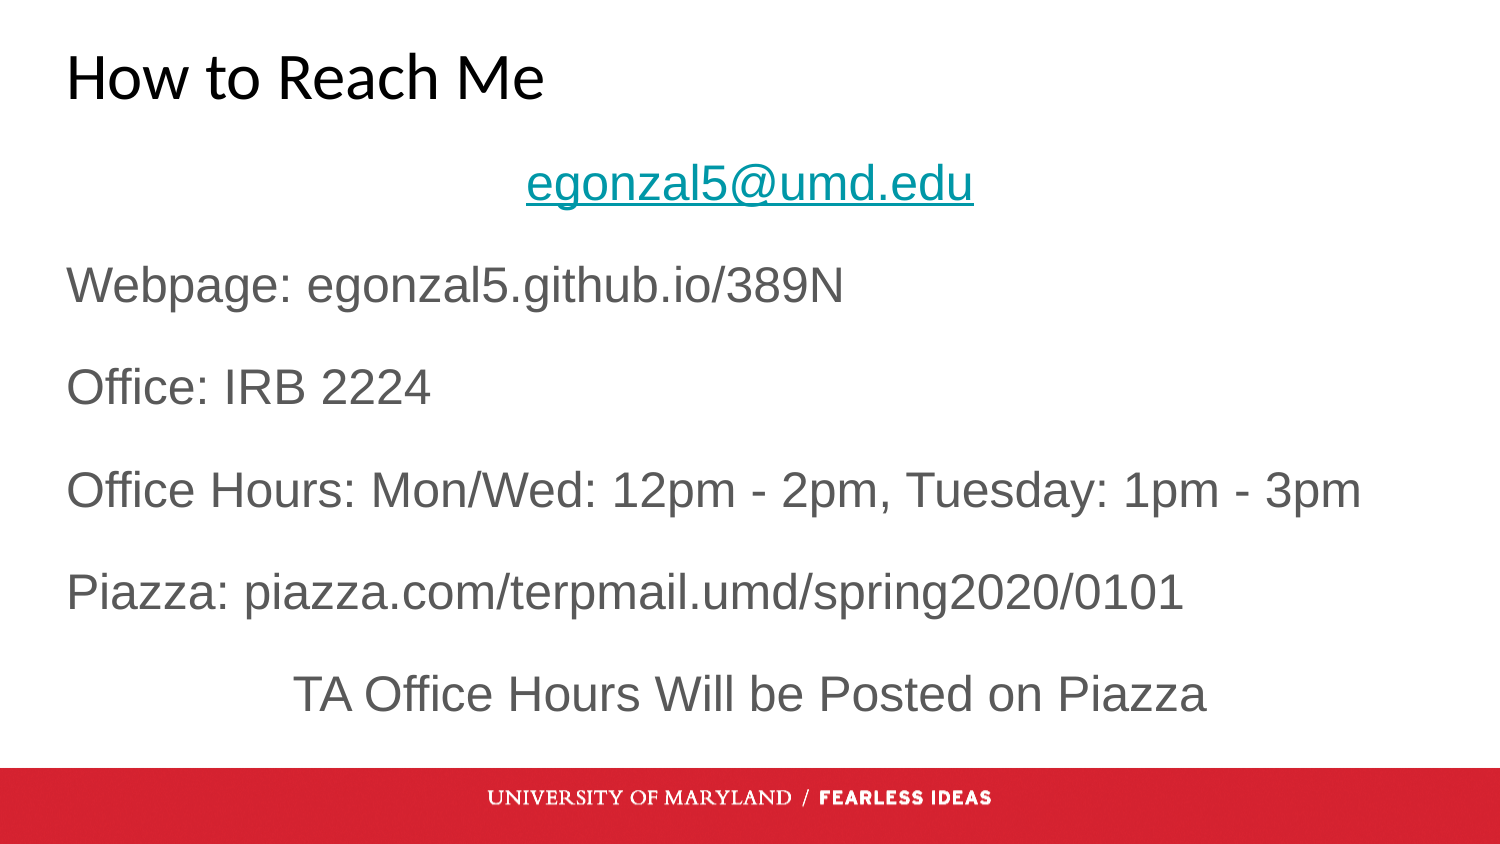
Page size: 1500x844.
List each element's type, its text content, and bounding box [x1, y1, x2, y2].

title How to Reach Me [51, 17, 1449, 112]
list egonzal5@umd.edu Webpage: egonzal5.github.io/389N Office: IRB 2224 Office Hours: Mon/Wed: 12pm - 2pm, Tuesday: 1pm - 3pm Piazza: piazza.com/terpmail.umd/spring2020/0101 TA Office Hours Will be Posted on Piazza [51, 126, 1449, 750]
picture [0, 767, 1500, 844]
